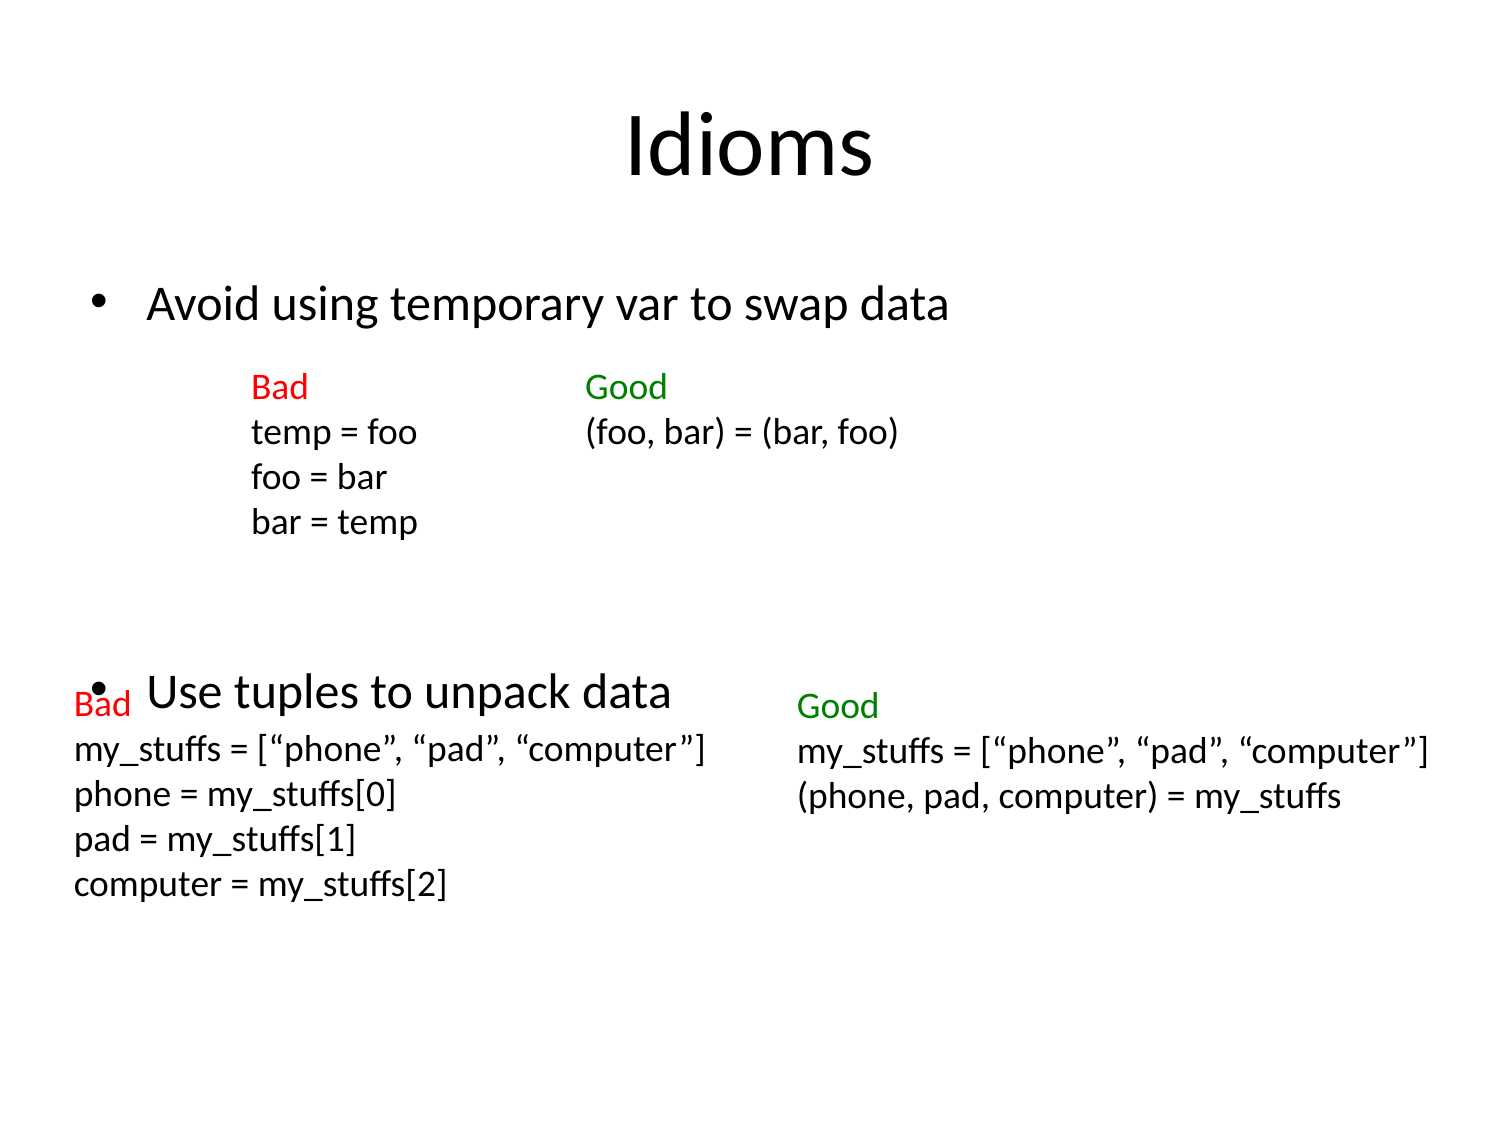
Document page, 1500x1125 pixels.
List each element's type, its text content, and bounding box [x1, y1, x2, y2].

text_box Bad temp = foo foo = bar bar = temp [236, 354, 490, 549]
list Avoid using temporary var to swap data Use tuples to unpack data [75, 262, 1425, 1005]
text_box Bad my_stuffs = [“phone”, “pad”, “computer”] phone = my_stuffs[0] pad = my_stuffs[1] computer = my_stuffs[2] [59, 671, 736, 912]
text_box Good (foo, bar) = (bar, foo) [570, 354, 997, 459]
text_box Good my_stuffs = [“phone”, “pad”, “computer”] (phone, pad, computer) = my_stuffs [782, 674, 1459, 824]
title Idioms [75, 45, 1425, 233]
